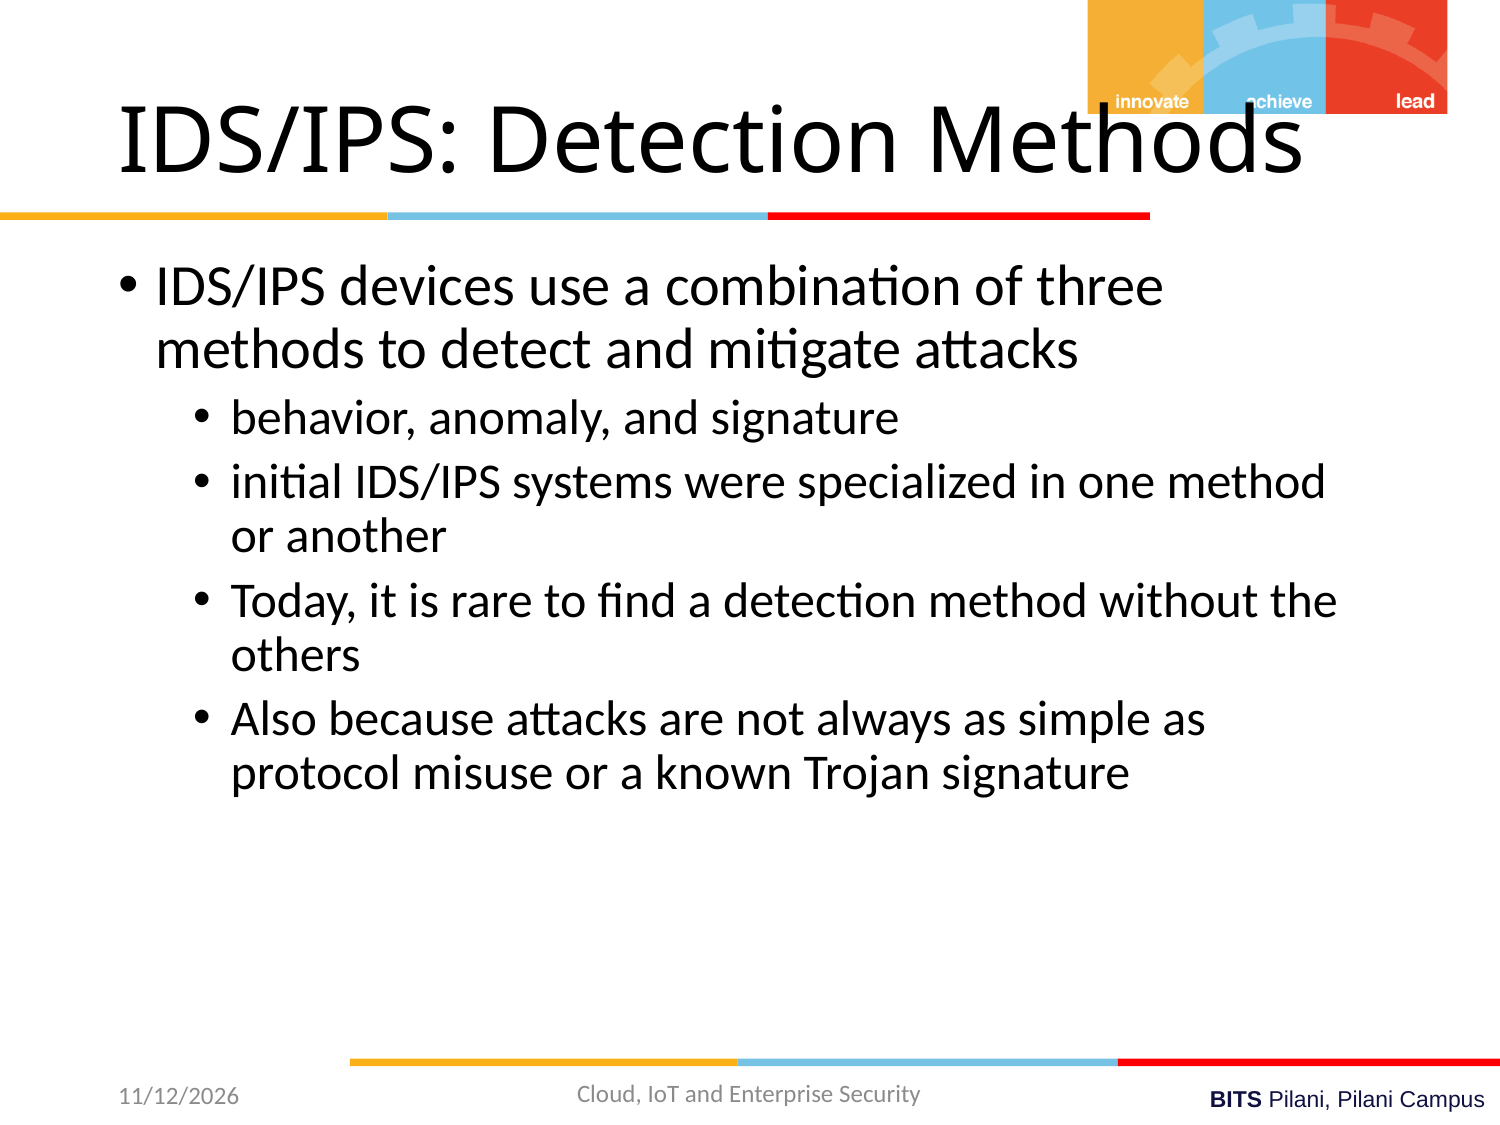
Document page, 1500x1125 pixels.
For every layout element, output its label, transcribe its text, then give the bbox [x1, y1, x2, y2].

title IDS/IPS: Detection Methods [103, 72, 1397, 213]
list IDS/IPS devices use a combination of three methods to detect and mitigate attacks behavior, anomaly, and signature initial IDS/IPS systems were specialized in one method or another Today, it is rare to find a detection method without the others Also because attacks are not always as simple as protocol misuse or a known Trojan signature [103, 247, 1397, 1014]
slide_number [103, 1064, 441, 1124]
footer Cloud, IoT and Enterprise Security [496, 1062, 1003, 1123]
picture [1087, 0, 1448, 114]
